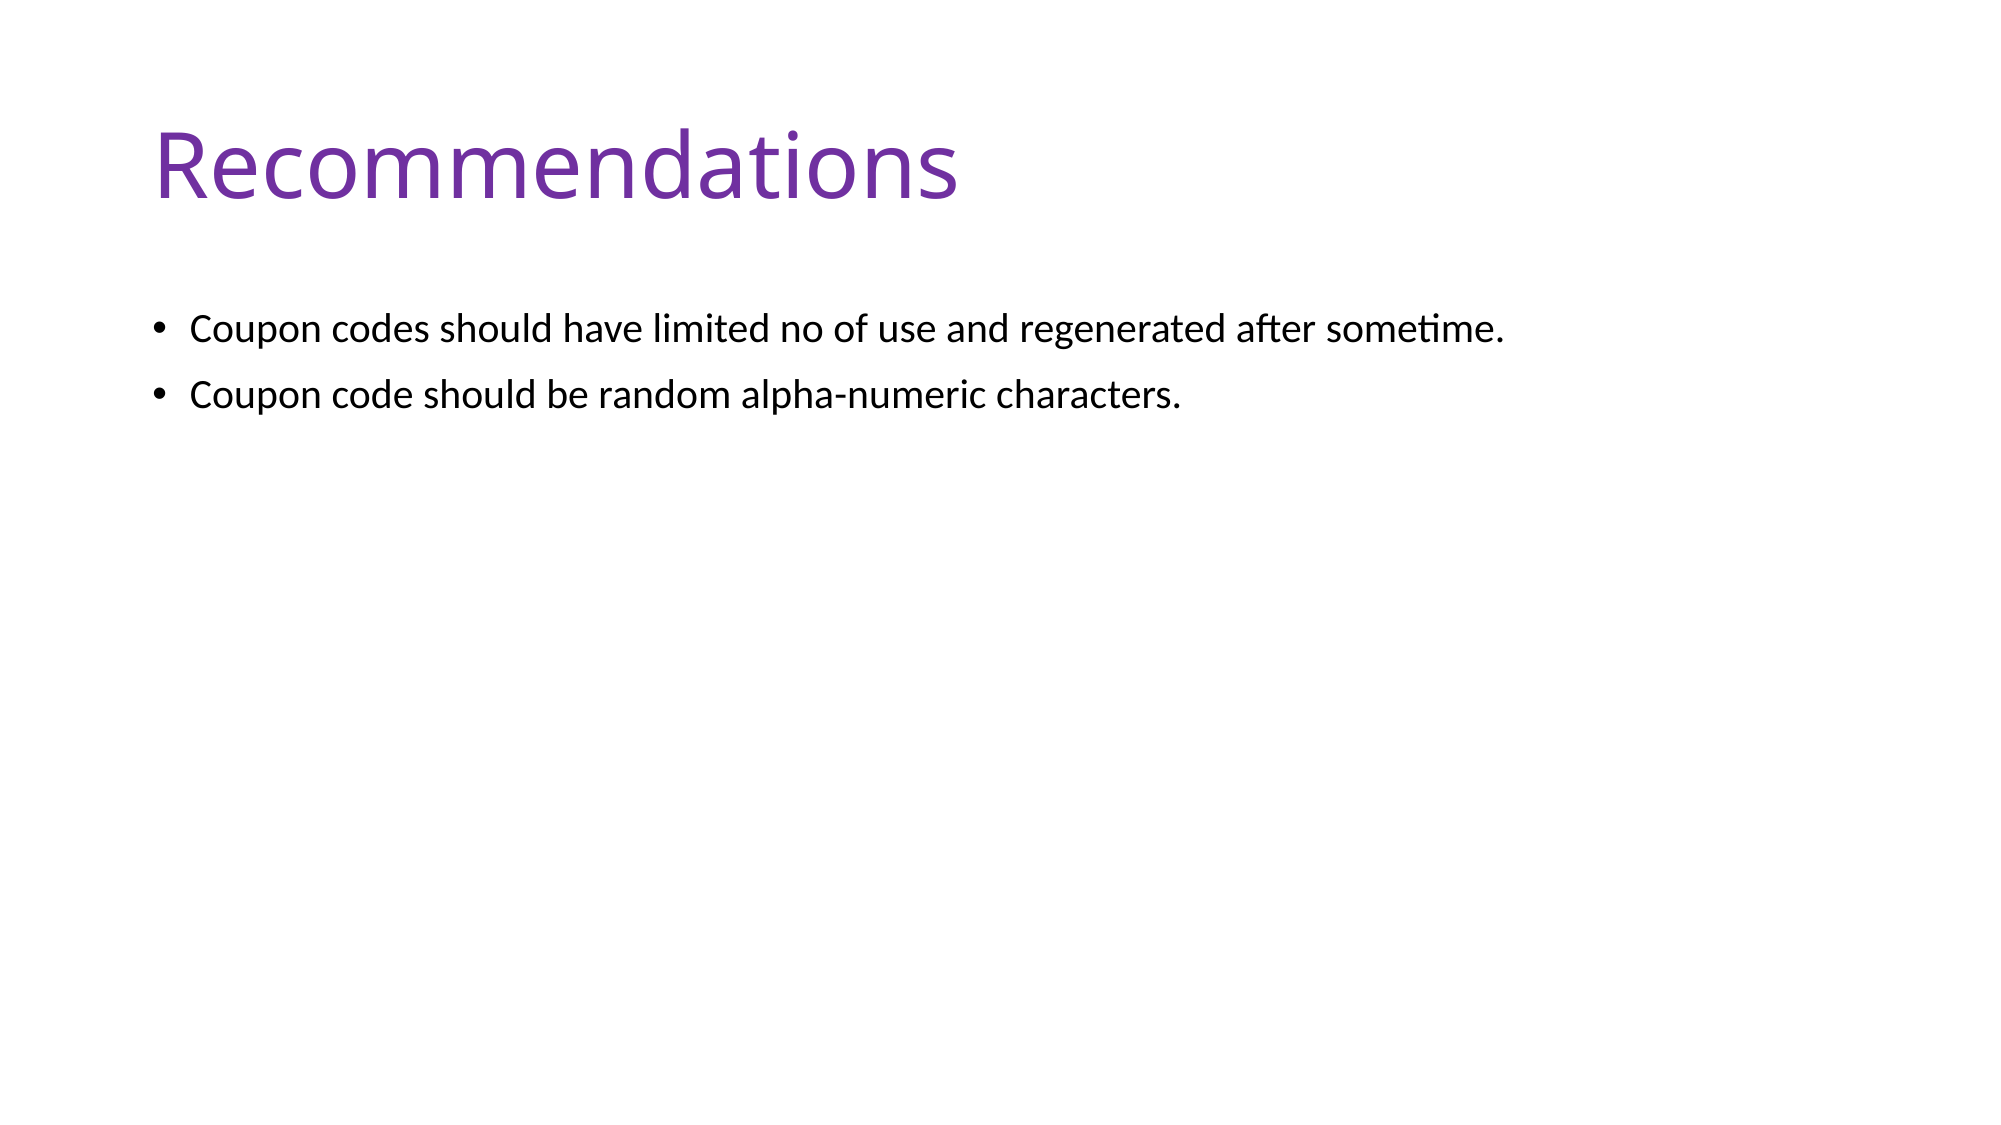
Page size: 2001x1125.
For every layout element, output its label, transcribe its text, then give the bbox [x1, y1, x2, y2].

title Recommendations [137, 59, 1863, 278]
list Coupon codes should have limited no of use and regenerated after sometime. Coupon code should be random alpha-numeric characters. [137, 299, 1863, 1014]
